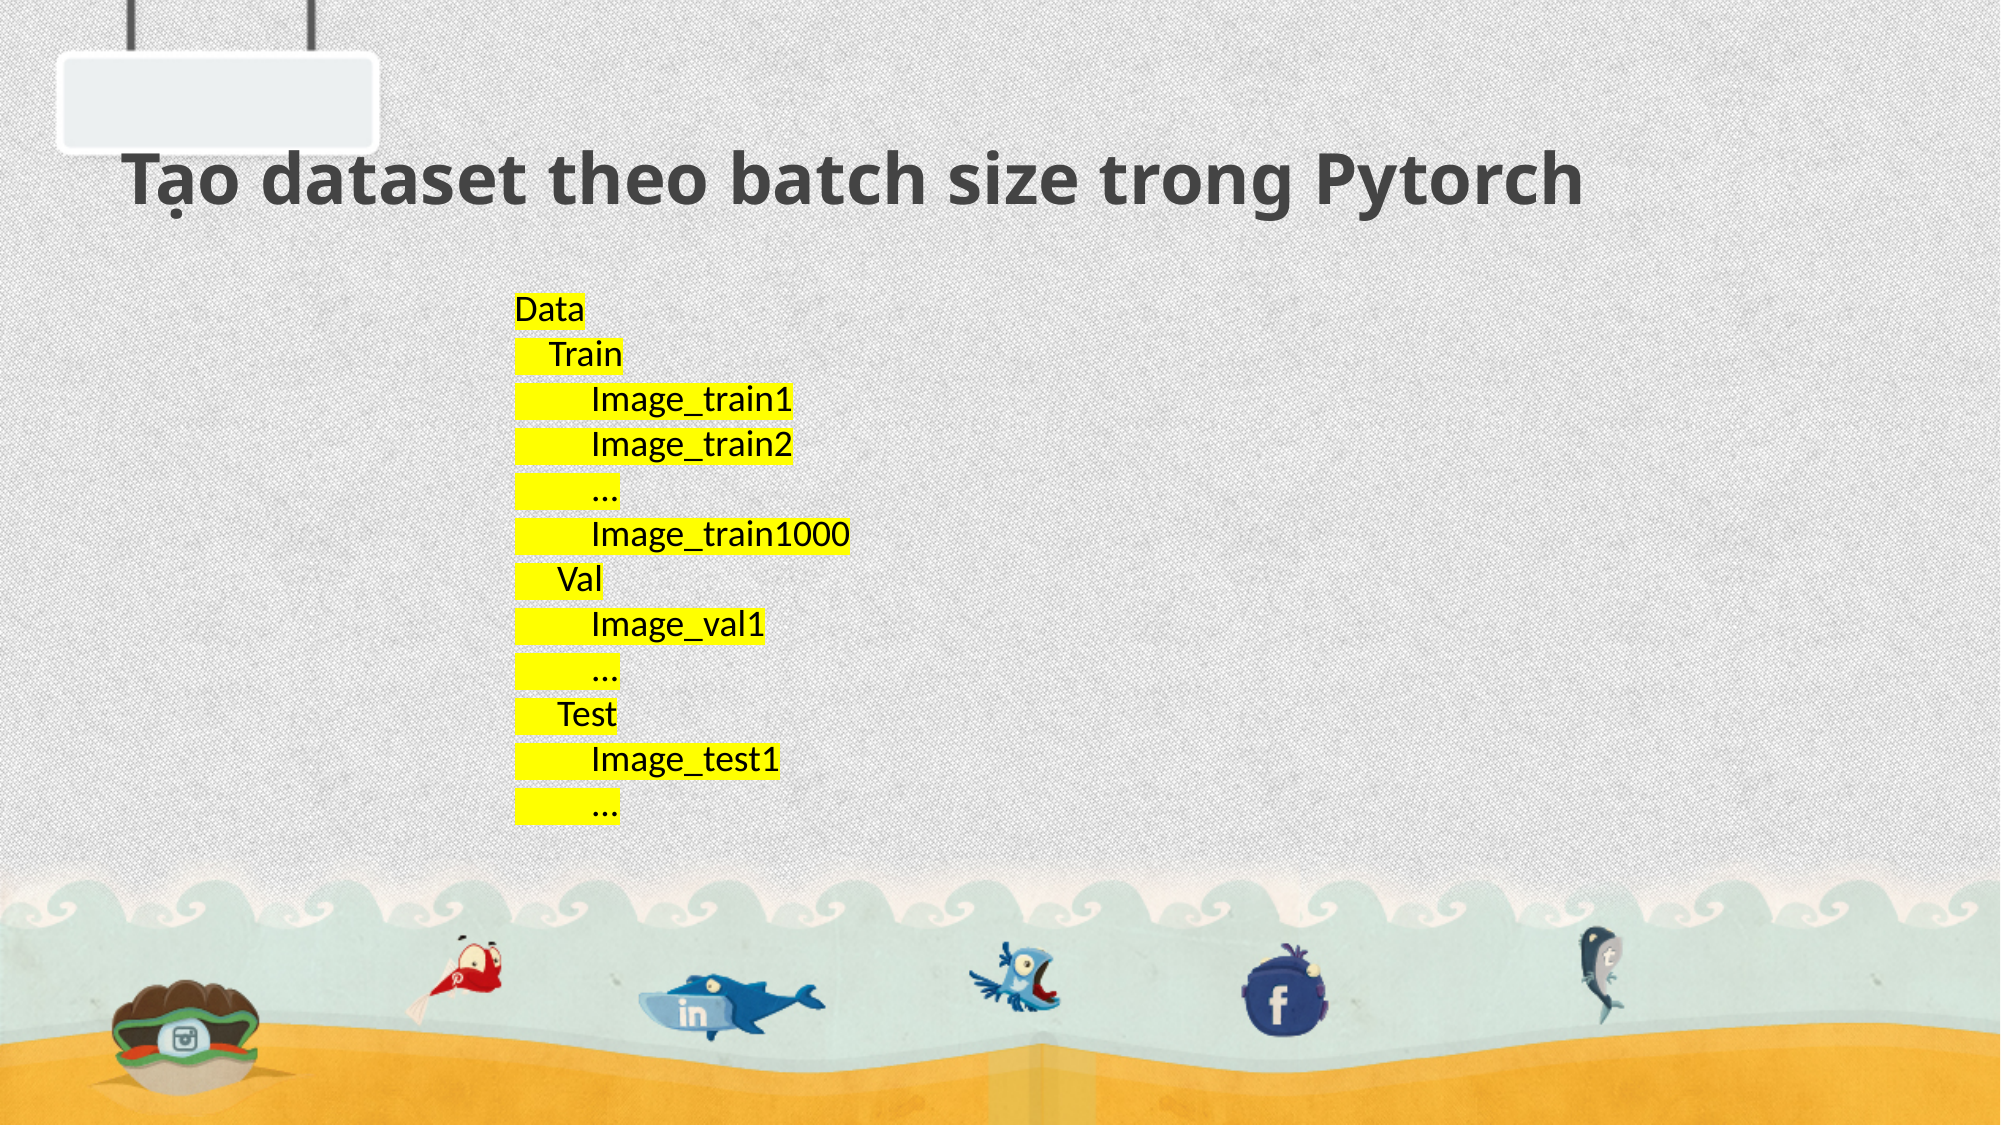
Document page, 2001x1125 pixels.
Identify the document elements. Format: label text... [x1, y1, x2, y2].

text_box Data Train Image_train1 Image_train2 ... Image_train1000 Val Image_val1 ... Test Image_test1 ... [499, 276, 1500, 831]
picture [0, 0, 2001, 1125]
title Tạo dataset theo batch size trong Pytorch [105, 125, 1905, 313]
